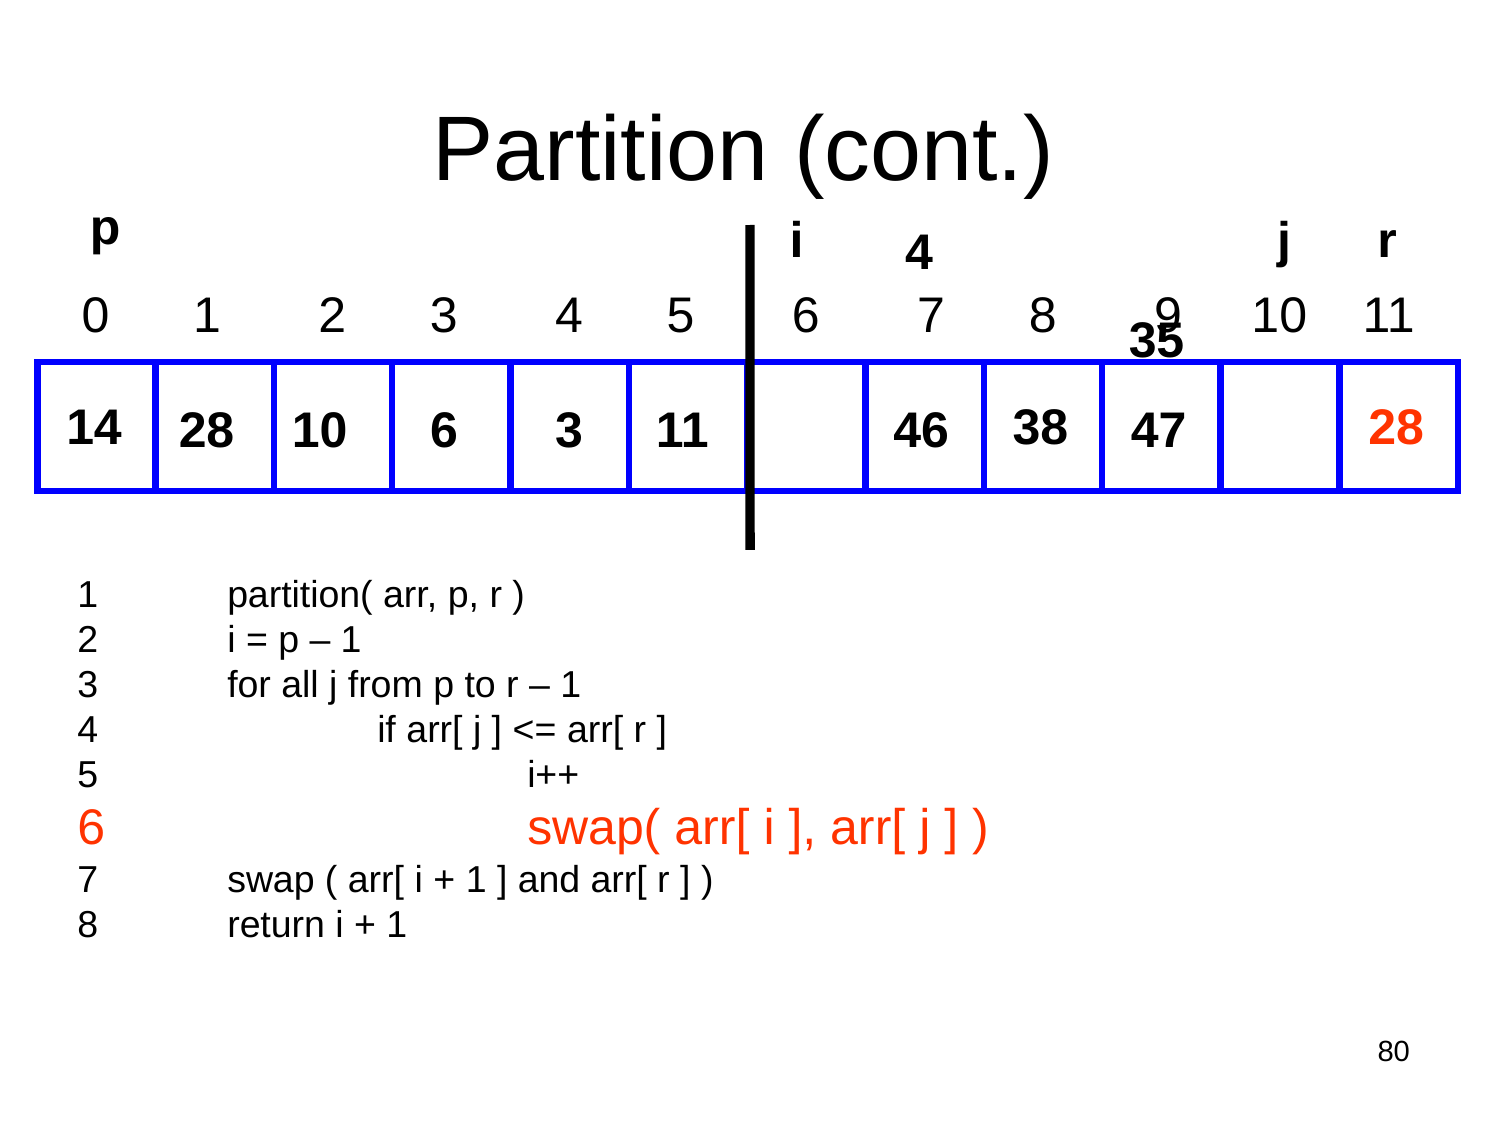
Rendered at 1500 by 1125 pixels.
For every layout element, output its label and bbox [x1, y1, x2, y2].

slide_number [1074, 1024, 1425, 1103]
text_box [74, 187, 163, 263]
text_box [24, 199, 1500, 550]
title [112, 50, 1375, 238]
text_box [37, 560, 1075, 953]
